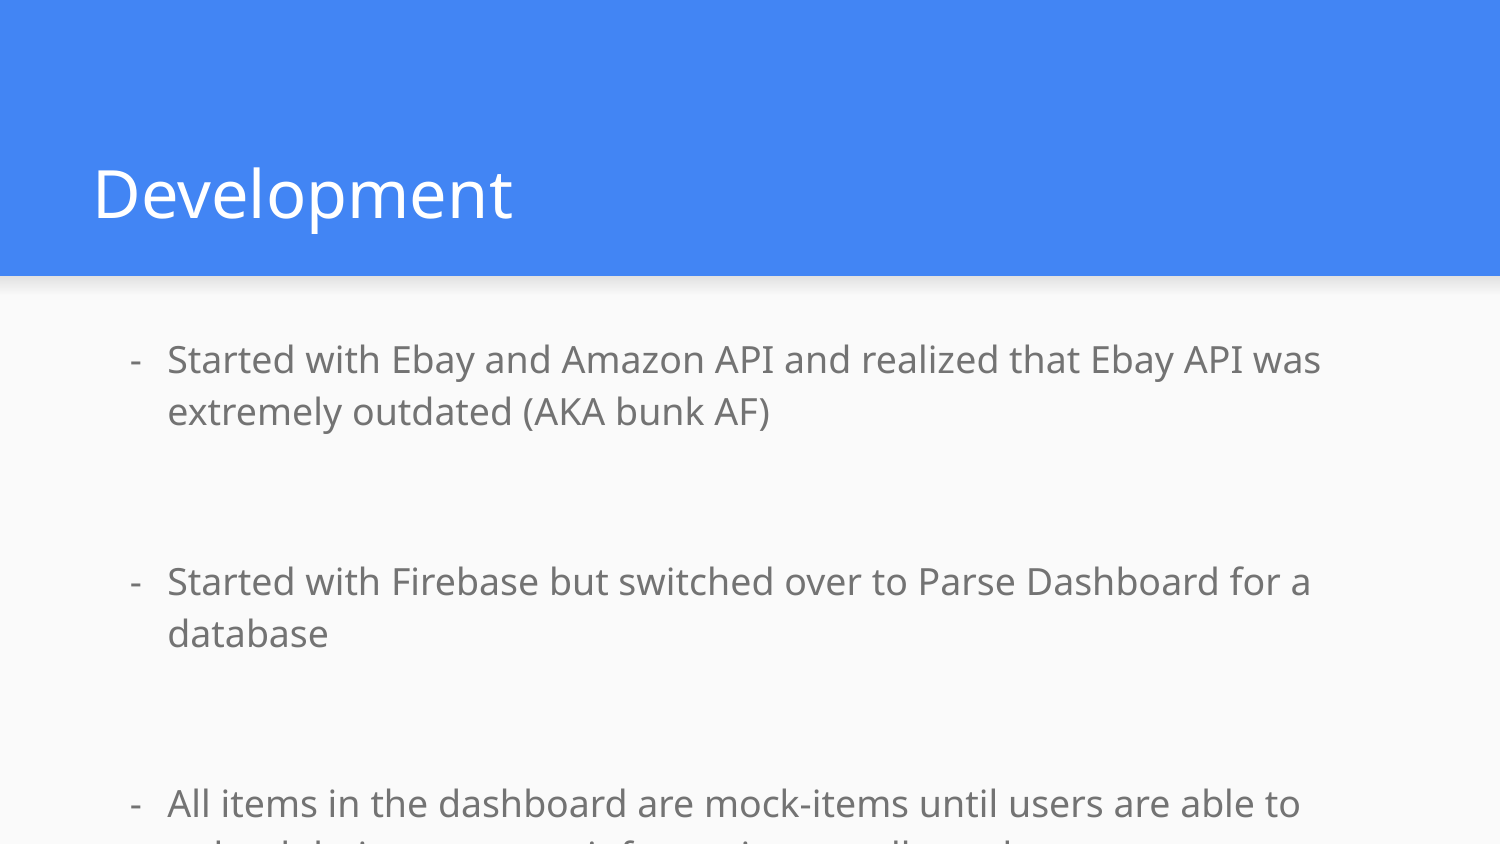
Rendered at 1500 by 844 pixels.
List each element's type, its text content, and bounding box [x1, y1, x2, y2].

list Started with Ebay and Amazon API and realized that Ebay API was extremely outdated (AKA bunk AF) Started with Firebase but switched over to Parse Dashboard for a database All items in the dashboard are mock-items until users are able to upload their own game information to sell to other users. [77, 314, 1427, 760]
title Development [77, 121, 1427, 248]
